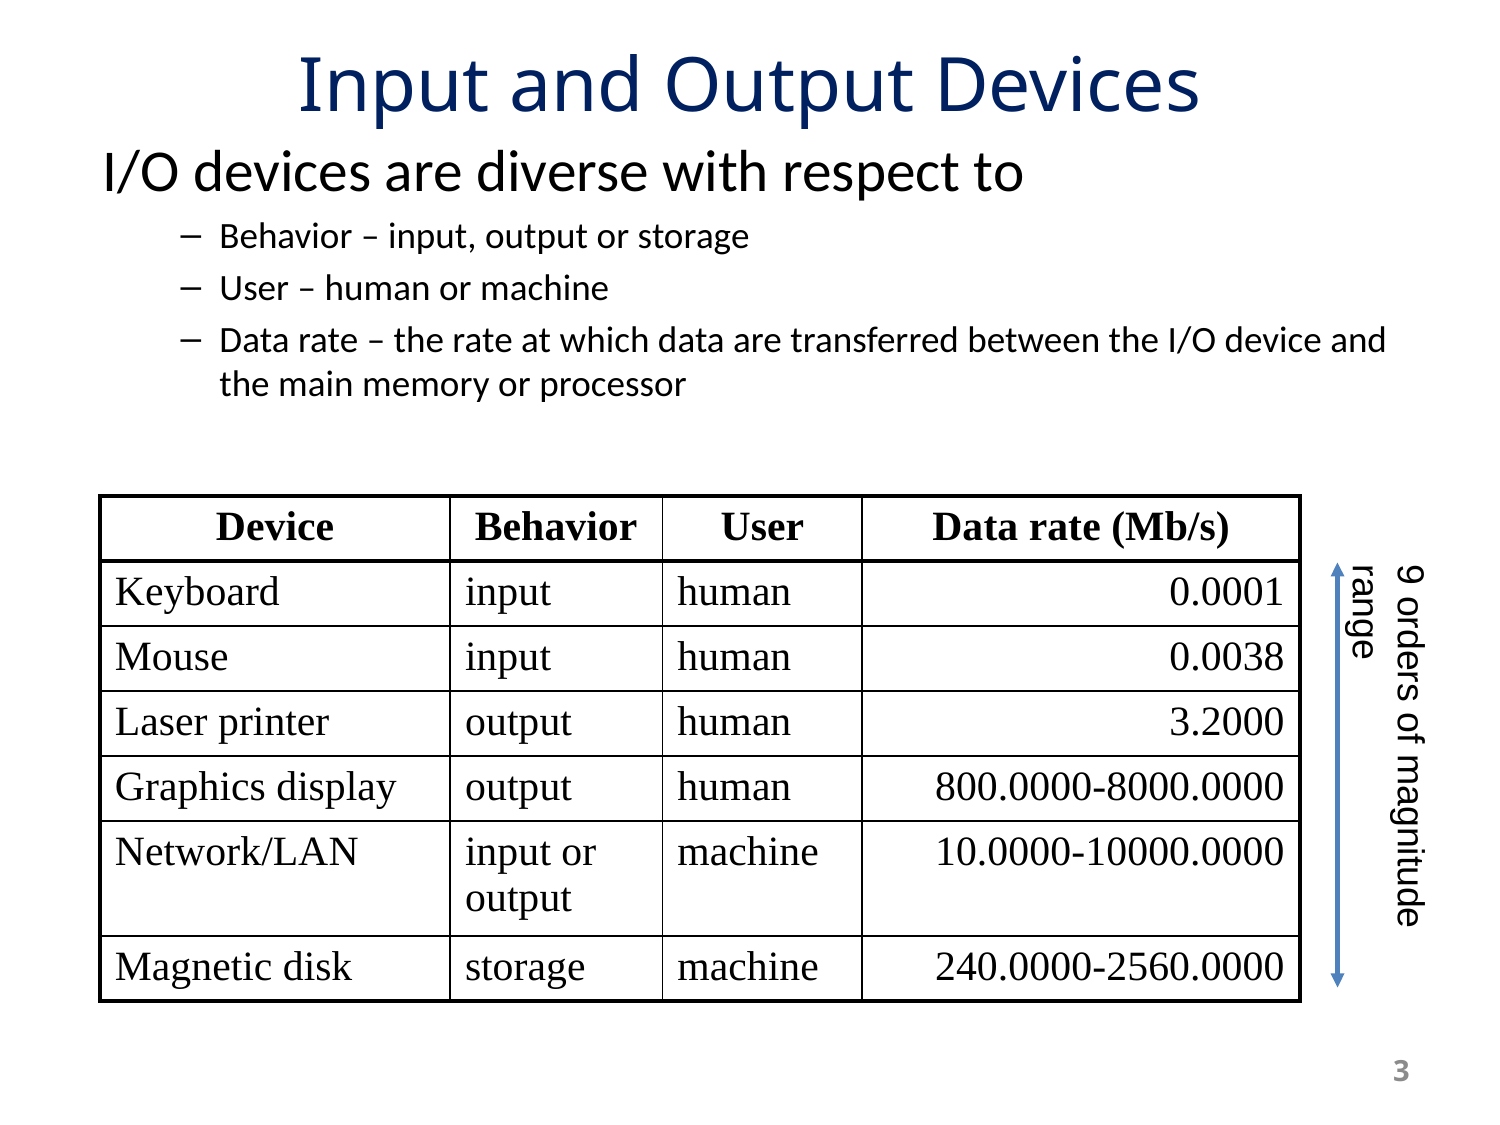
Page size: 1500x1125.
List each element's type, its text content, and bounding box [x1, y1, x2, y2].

table_header Data rate (Mb/s) [863, 498, 1298, 559]
table_cell output [451, 757, 662, 820]
table_cell 10.0000-10000.0000 [863, 822, 1298, 935]
table_cell input [451, 563, 662, 625]
table_header Device [102, 498, 449, 559]
table_cell 800.0000-8000.0000 [863, 757, 1298, 820]
table_cell input [451, 627, 662, 690]
table_cell human [663, 692, 861, 755]
table_cell Mouse [102, 627, 449, 690]
table_cell Magnetic disk [102, 937, 449, 999]
table_cell Keyboard [102, 563, 449, 625]
table_cell input or output [451, 822, 662, 935]
table_cell machine [663, 822, 861, 935]
table_cell Laser printer [102, 692, 449, 755]
table_cell output [451, 692, 662, 755]
list I/O devices are diverse with respect to Behavior – input, output or storage User – human or machine Data rate – the rate at which data are transferred between the I/O device and the main memory or processor [87, 125, 1425, 413]
table_cell 3.2000 [863, 692, 1298, 755]
table_header User [663, 498, 861, 559]
slide_number 3 [1074, 1042, 1425, 1103]
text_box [1337, 549, 1443, 988]
table_cell Graphics display [102, 757, 449, 820]
table_header Behavior [451, 498, 662, 559]
table_cell human [663, 627, 861, 690]
table_cell machine [663, 937, 861, 999]
table_cell human [663, 563, 861, 625]
table_cell 240.0000-2560.0000 [863, 937, 1298, 999]
table_cell 0.0038 [863, 627, 1298, 690]
table_cell Network/LAN [102, 822, 449, 935]
title Input and Output Devices [112, 37, 1388, 125]
table_cell 0.0001 [863, 563, 1298, 625]
table_cell human [663, 757, 861, 820]
table_cell storage [451, 937, 662, 999]
